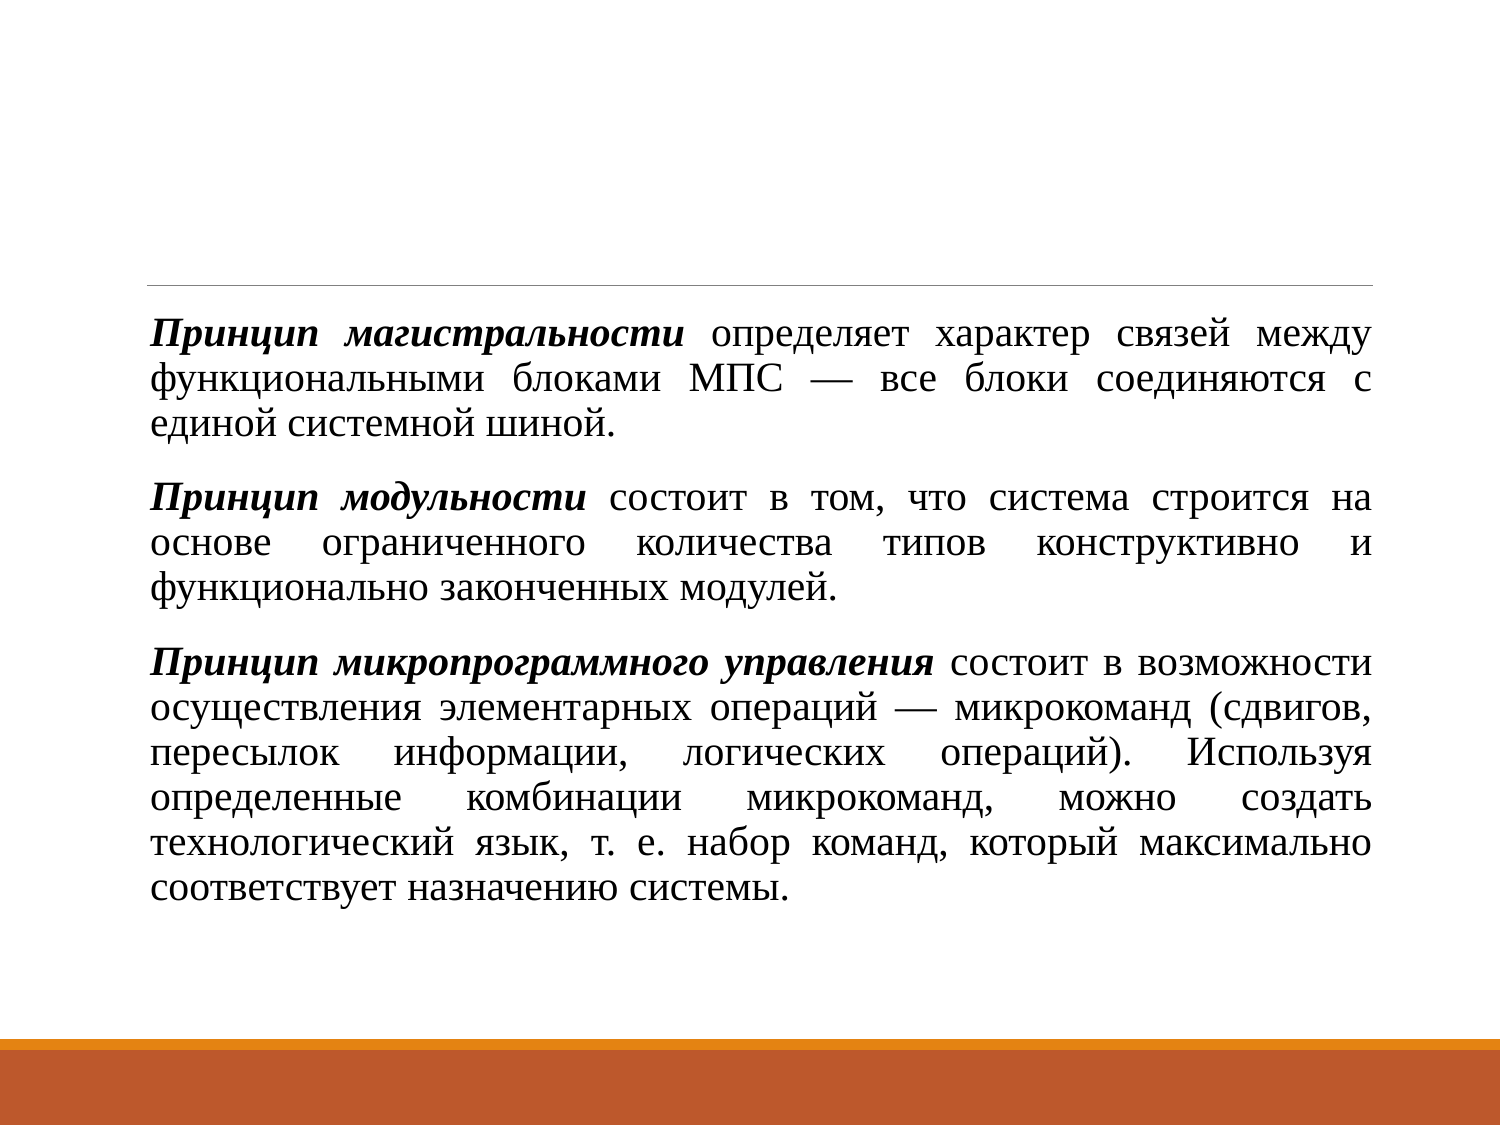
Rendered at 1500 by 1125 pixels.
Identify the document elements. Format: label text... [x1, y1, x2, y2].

list Принцип магистральности определяет характер связей между функциональ­ными блоками МПС — все блоки соединяются с единой системной шиной. Принцип модульности состоит в том, что система строится на основе огра­ниченного количества типов конструктивно и функционально законченных модулей. Принцип микропрограммного управления состоит в возможности осуществле­ния элементарных операций — микрокоманд (сдвигов, пересылок инфор­мации, логических операций). Используя определенные комбинации мик­рокоманд, можно создать технологический язык, т. е. набор команд, который максимально соответствует назначению системы. [135, 302, 1373, 963]
